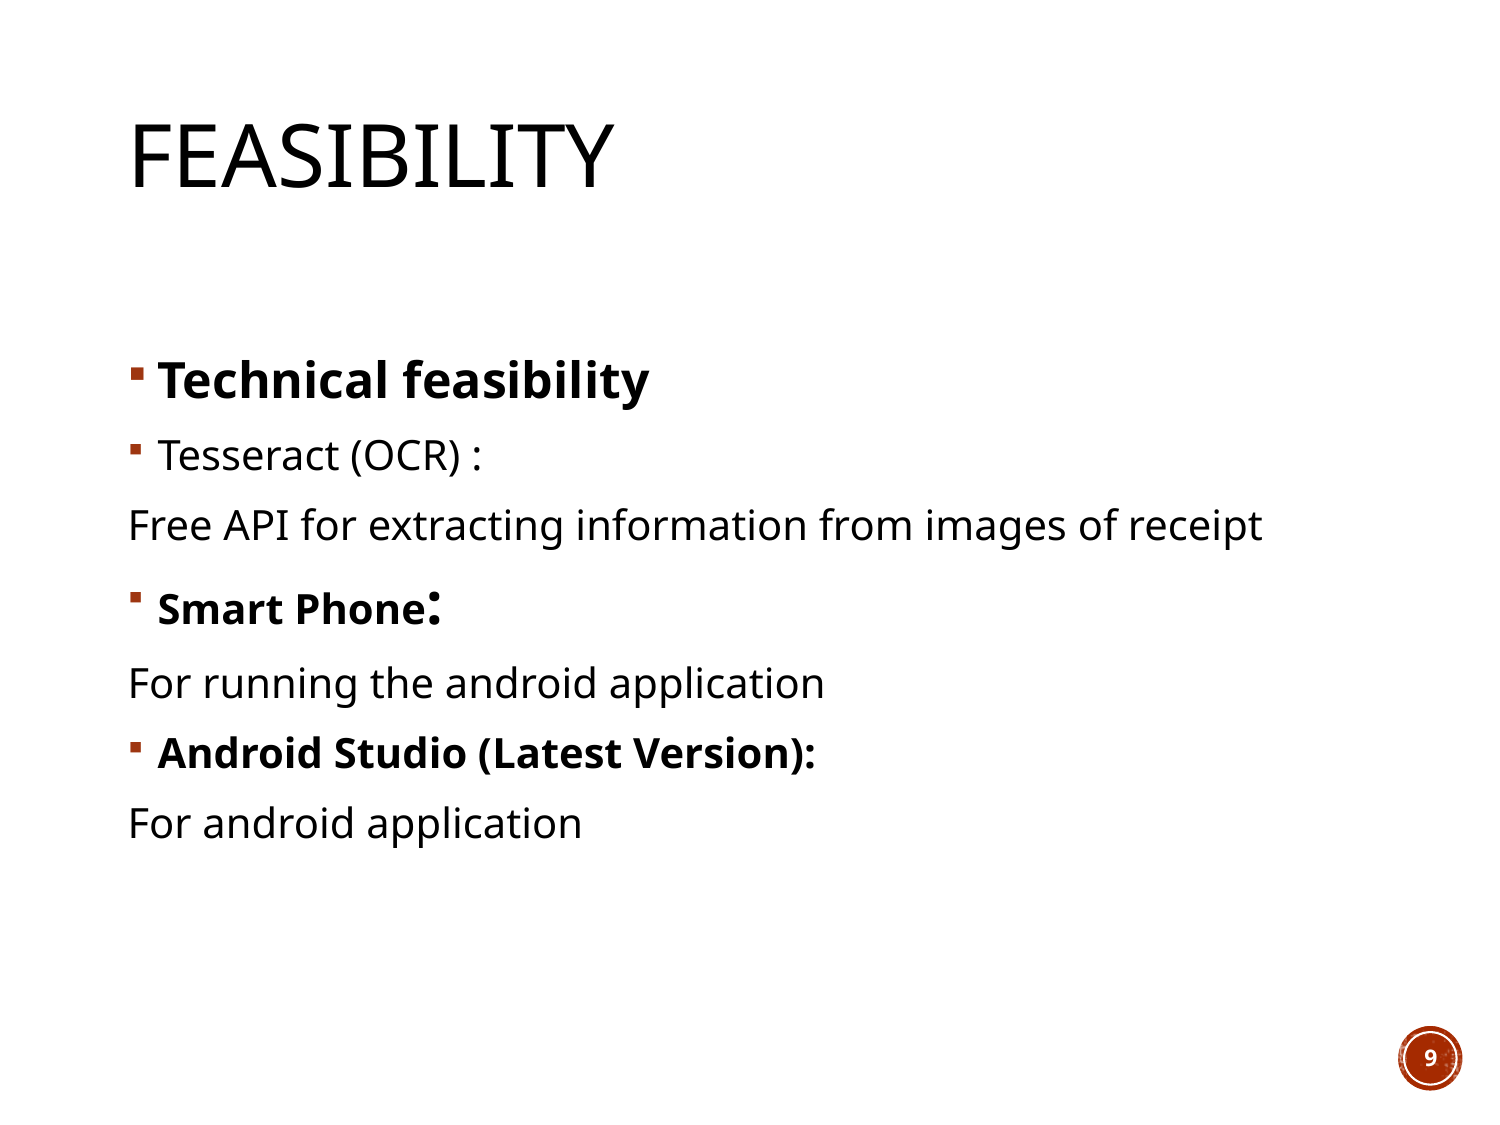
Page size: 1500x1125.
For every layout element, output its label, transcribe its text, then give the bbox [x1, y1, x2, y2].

list Technical feasibility Tesseract (OCR) : Free API for extracting information from images of receipt Smart Phone: For running the android application Android Studio (Latest Version): For android application [112, 348, 1388, 1013]
title Feasibility [112, 79, 1388, 344]
slide_number 9 [1391, 1028, 1471, 1089]
